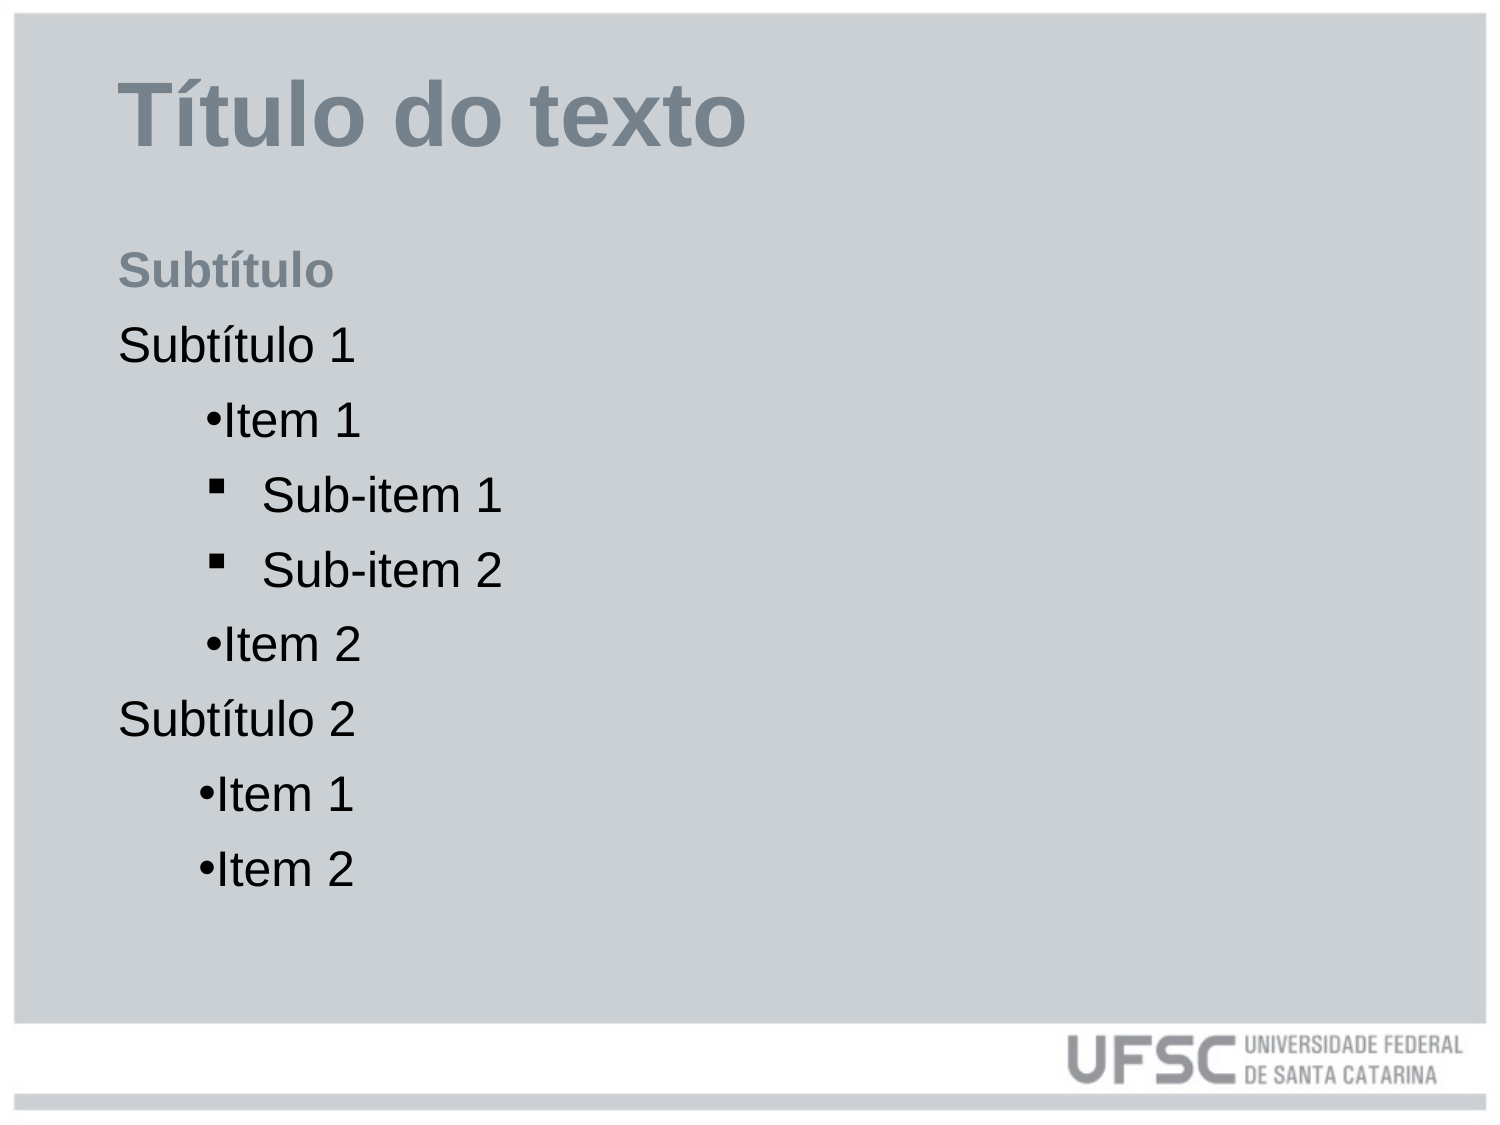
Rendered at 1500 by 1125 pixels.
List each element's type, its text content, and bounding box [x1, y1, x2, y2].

list Subtítulo Subtítulo 1 Item 1 Sub-item 1 Sub-item 2 Item 2 Subtítulo 2 Item 1 Item 2 [103, 237, 1397, 951]
picture [0, 0, 1500, 1125]
title Título do texto [103, 59, 1397, 237]
